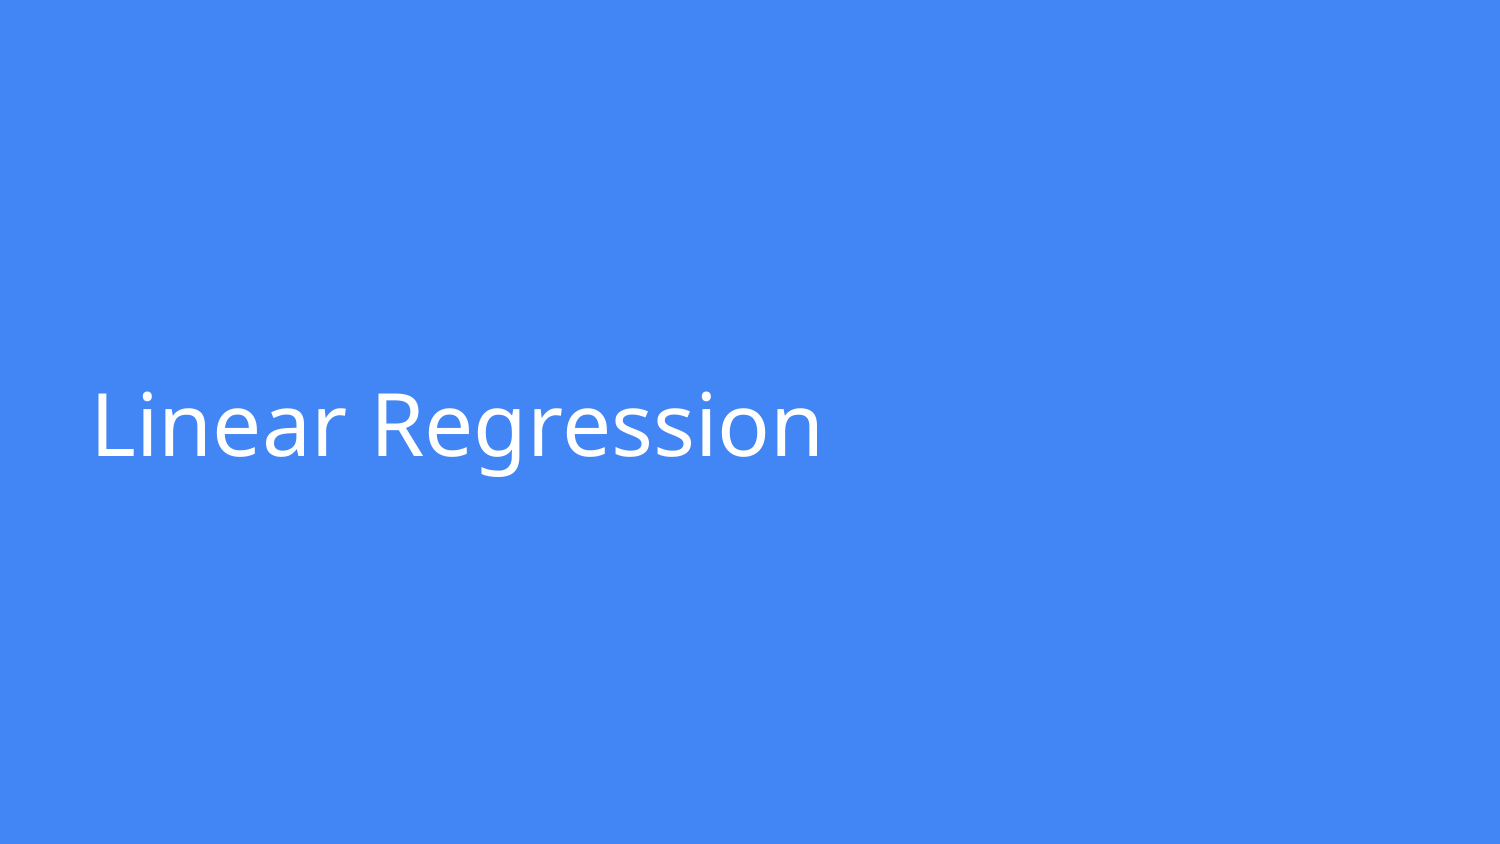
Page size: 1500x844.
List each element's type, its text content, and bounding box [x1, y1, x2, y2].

title Linear Regression [75, 338, 1425, 505]
